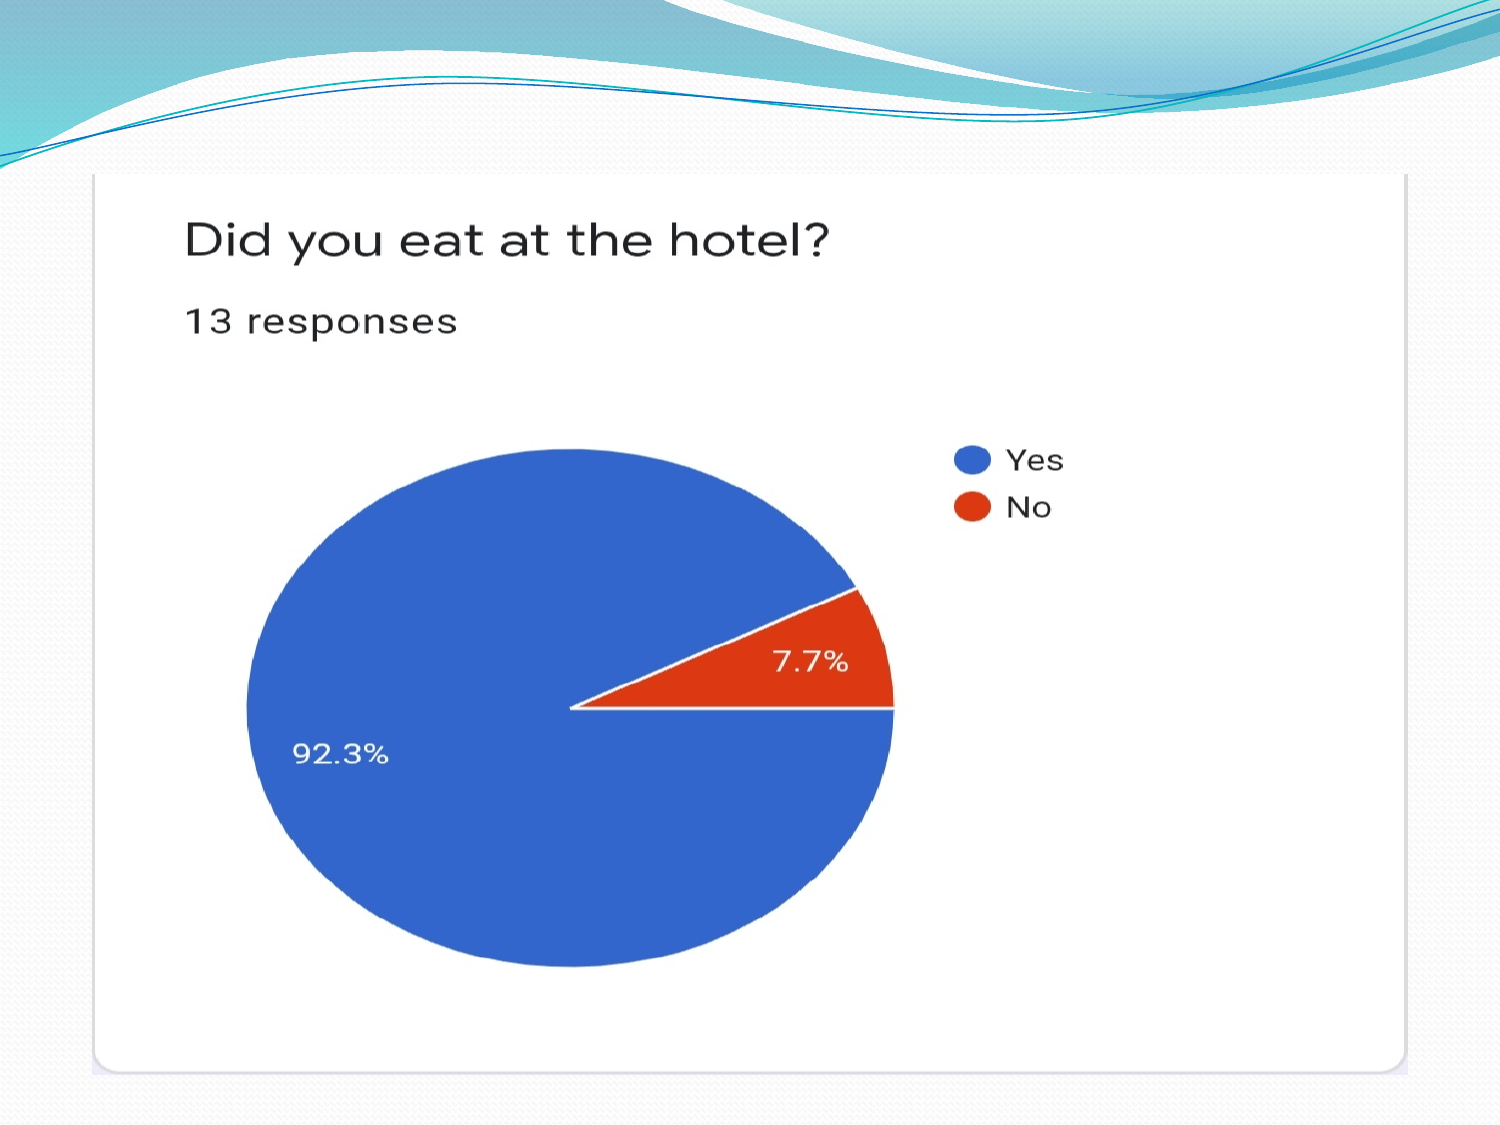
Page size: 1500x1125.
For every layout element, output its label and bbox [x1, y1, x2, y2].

picture [92, 174, 1408, 1076]
